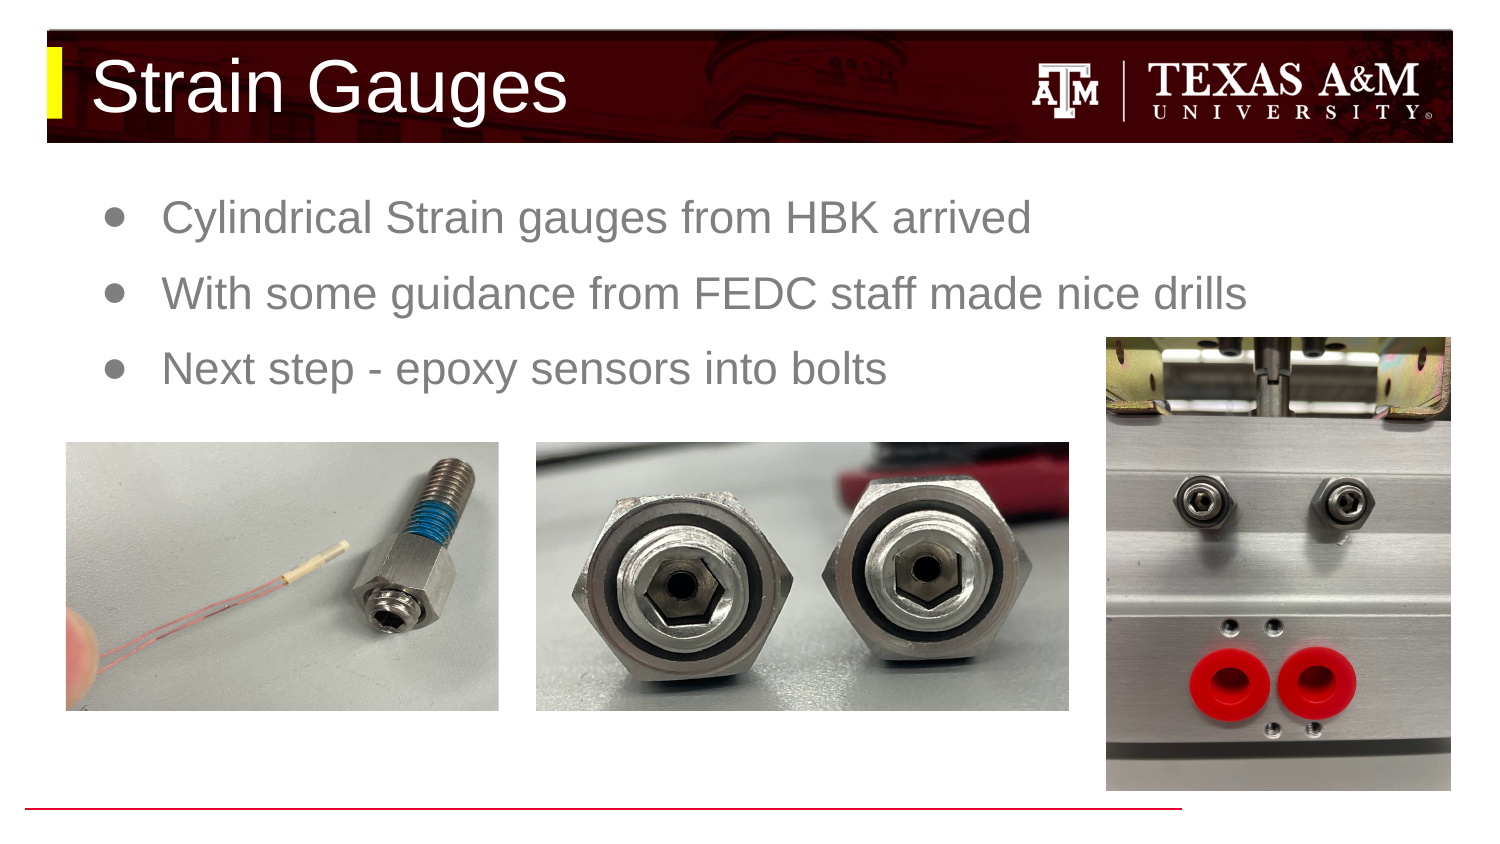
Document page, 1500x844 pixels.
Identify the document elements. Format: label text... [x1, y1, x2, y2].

picture [65, 442, 499, 711]
picture [1025, 28, 1453, 143]
picture [47, 28, 79, 143]
picture [535, 442, 1070, 711]
title Strain Gauges [79, 12, 1025, 154]
list Cylindrical Strain gauges from HBK arrived With some guidance from FEDC staff made nice drills Next step - epoxy sensors into bolts [75, 181, 1425, 754]
picture [1106, 337, 1452, 792]
